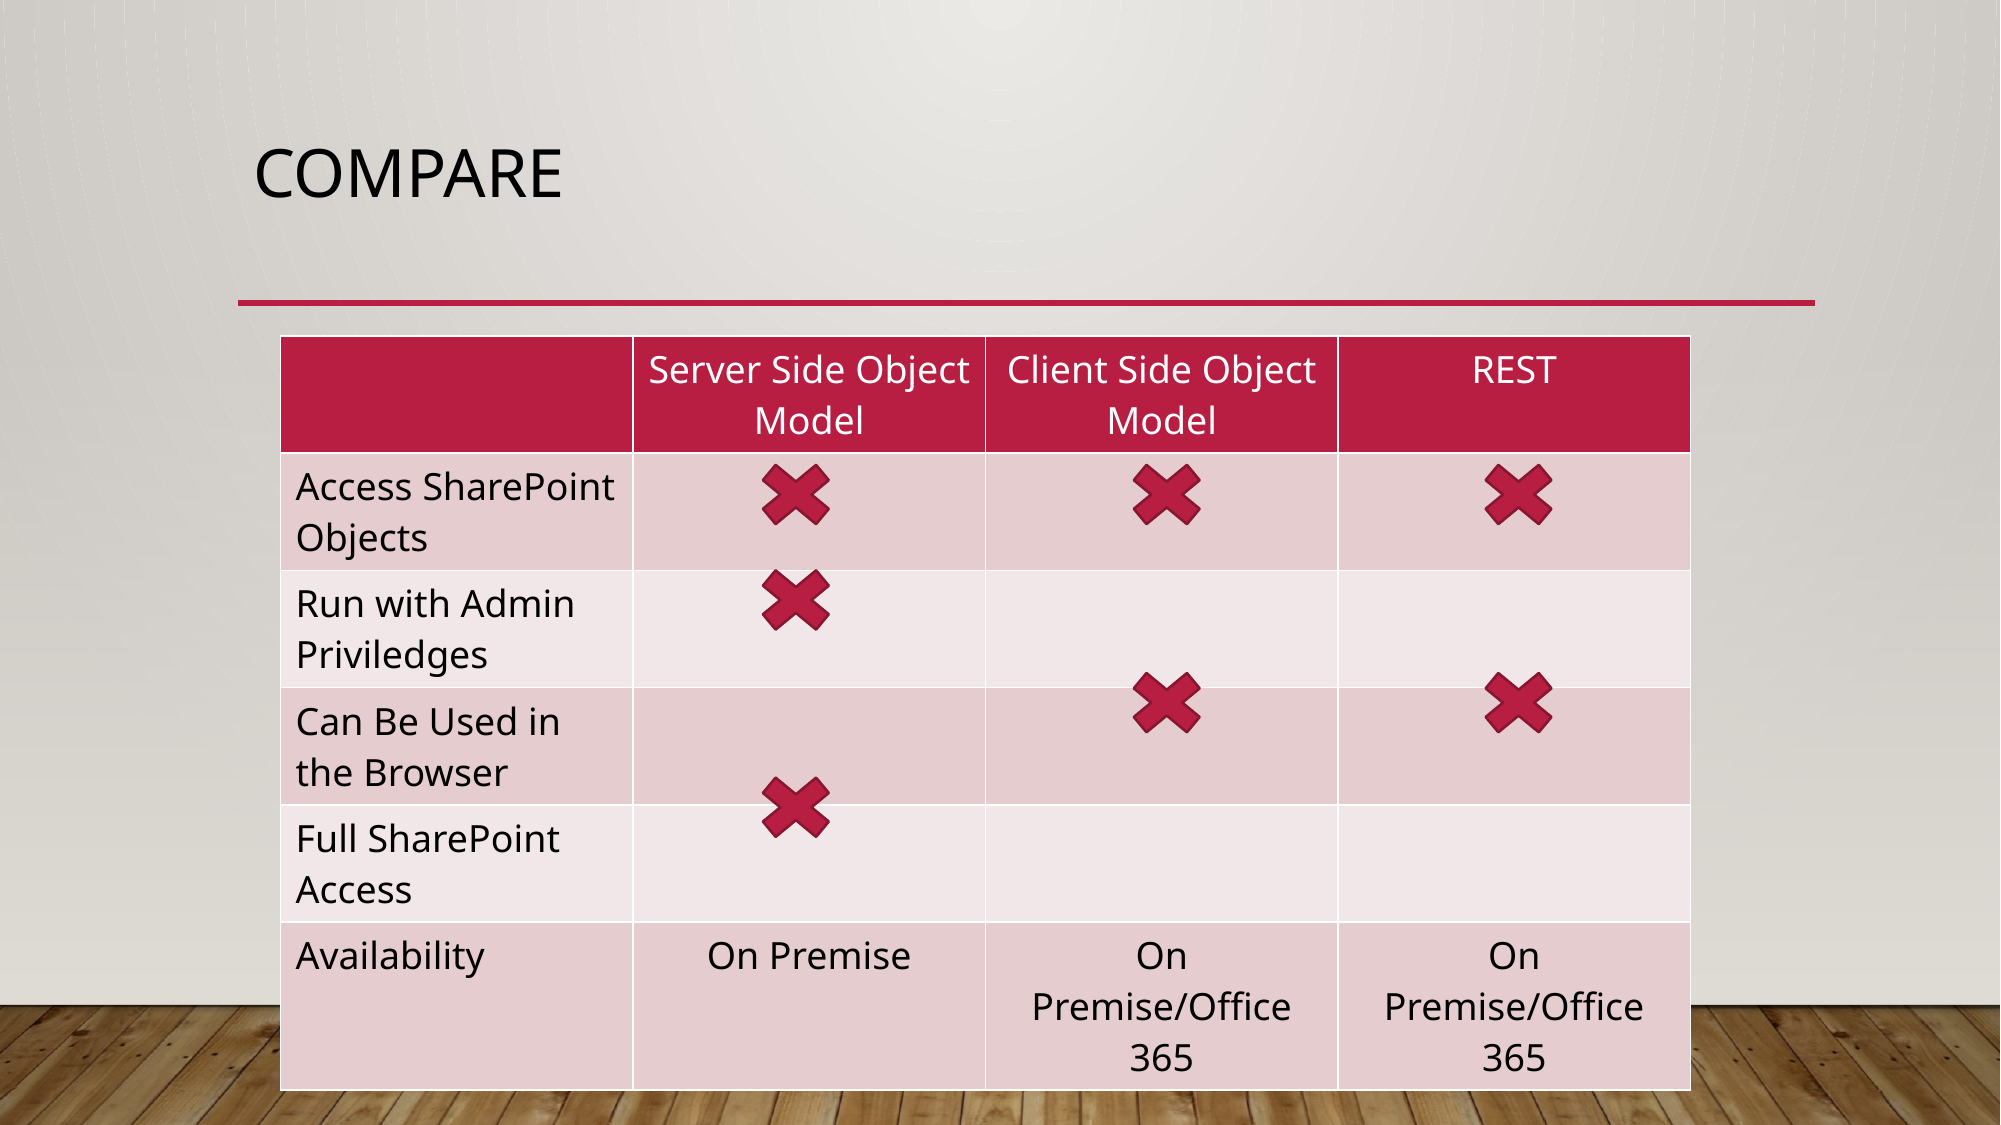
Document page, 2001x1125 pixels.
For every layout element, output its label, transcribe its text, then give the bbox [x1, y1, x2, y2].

table_header [281, 337, 632, 452]
table_cell [986, 688, 1337, 804]
table_cell [986, 454, 1337, 570]
table_cell [1339, 454, 1690, 570]
table_cell [634, 454, 985, 570]
table_header REST [1339, 337, 1690, 452]
table_cell On Premise/Office 365 [1339, 923, 1690, 1089]
text_box [761, 776, 830, 838]
table_cell [634, 688, 985, 804]
picture [0, 1005, 2000, 1125]
table_header Client Side Object Model [986, 337, 1337, 452]
text_box [1132, 463, 1201, 526]
table_cell [634, 571, 985, 687]
table_cell Full SharePoint Access [281, 806, 632, 921]
table_cell Run with Admin Priviledges [281, 571, 632, 687]
text_box [761, 569, 830, 631]
table_cell [1339, 571, 1690, 687]
table_cell On Premise [634, 923, 985, 1089]
table_cell On Premise/Office 365 [986, 923, 1337, 1089]
table_cell [986, 571, 1337, 687]
table_cell [986, 806, 1337, 921]
table_cell [634, 806, 985, 921]
text_box [1484, 463, 1553, 526]
table_cell Availability [281, 923, 632, 1089]
table_cell Can Be Used in the Browser [281, 688, 632, 804]
title Compare [238, 131, 1814, 305]
table_cell Access SharePoint Objects [281, 454, 632, 570]
text_box [761, 463, 830, 526]
text_box [1484, 672, 1553, 734]
table_cell [1339, 688, 1690, 804]
text_box [1132, 672, 1201, 734]
table_header Server Side Object Model [634, 337, 985, 452]
table_cell [1339, 806, 1690, 921]
